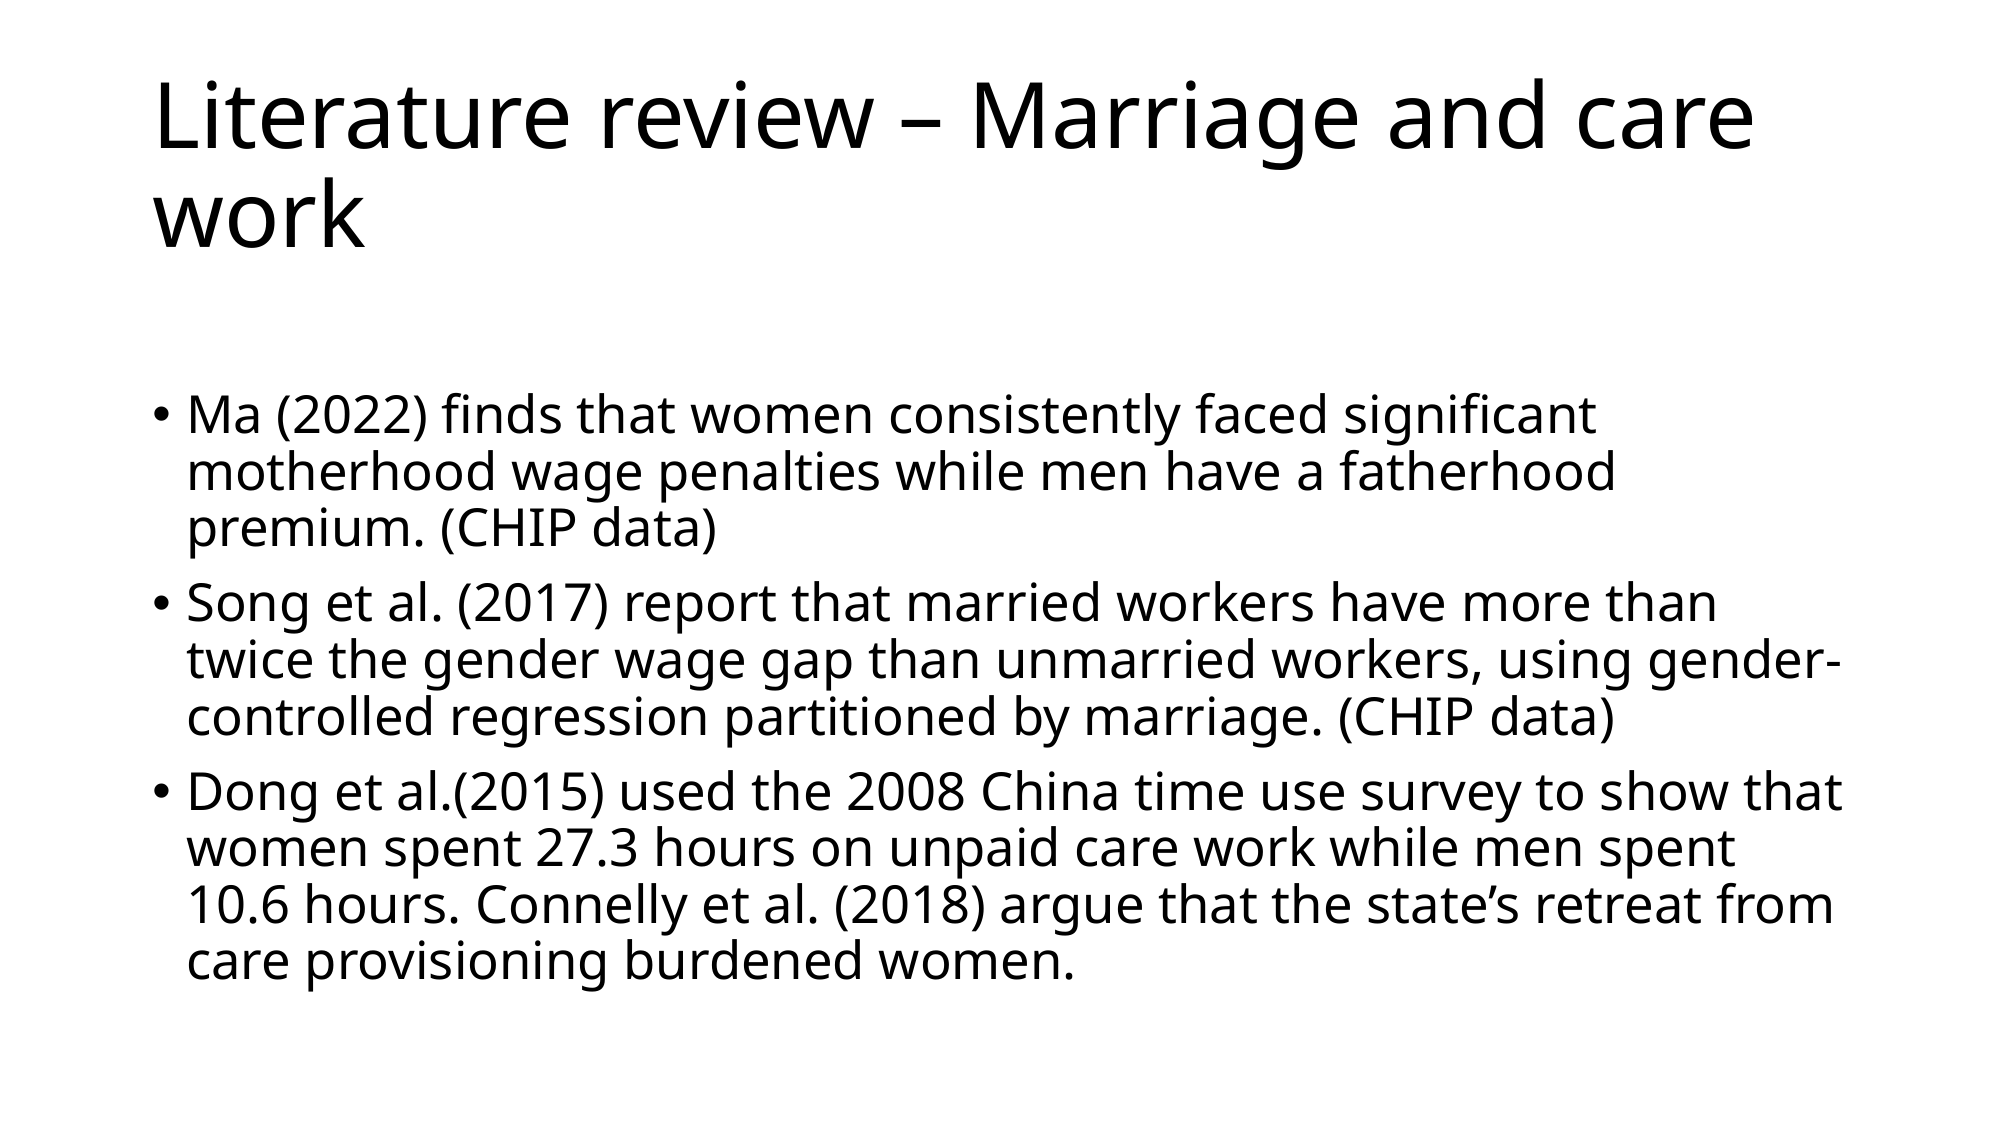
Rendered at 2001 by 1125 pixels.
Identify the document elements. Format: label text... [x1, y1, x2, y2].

title Literature review – Marriage and care work [137, 59, 1964, 278]
list Ma (2022) finds that women consistently faced significant motherhood wage penalties while men have a fatherhood premium. (CHIP data) Song et al. (2017) report that married workers have more than twice the gender wage gap than unmarried workers, using gender- controlled regression partitioned by marriage. (CHIP data) Dong et al.(2015) used the 2008 China time use survey to show that women spent 27.3 hours on unpaid care work while men spent 10.6 hours. Connelly et al. (2018) argue that the state’s retreat from care provisioning burdened women. [137, 299, 1863, 1014]
